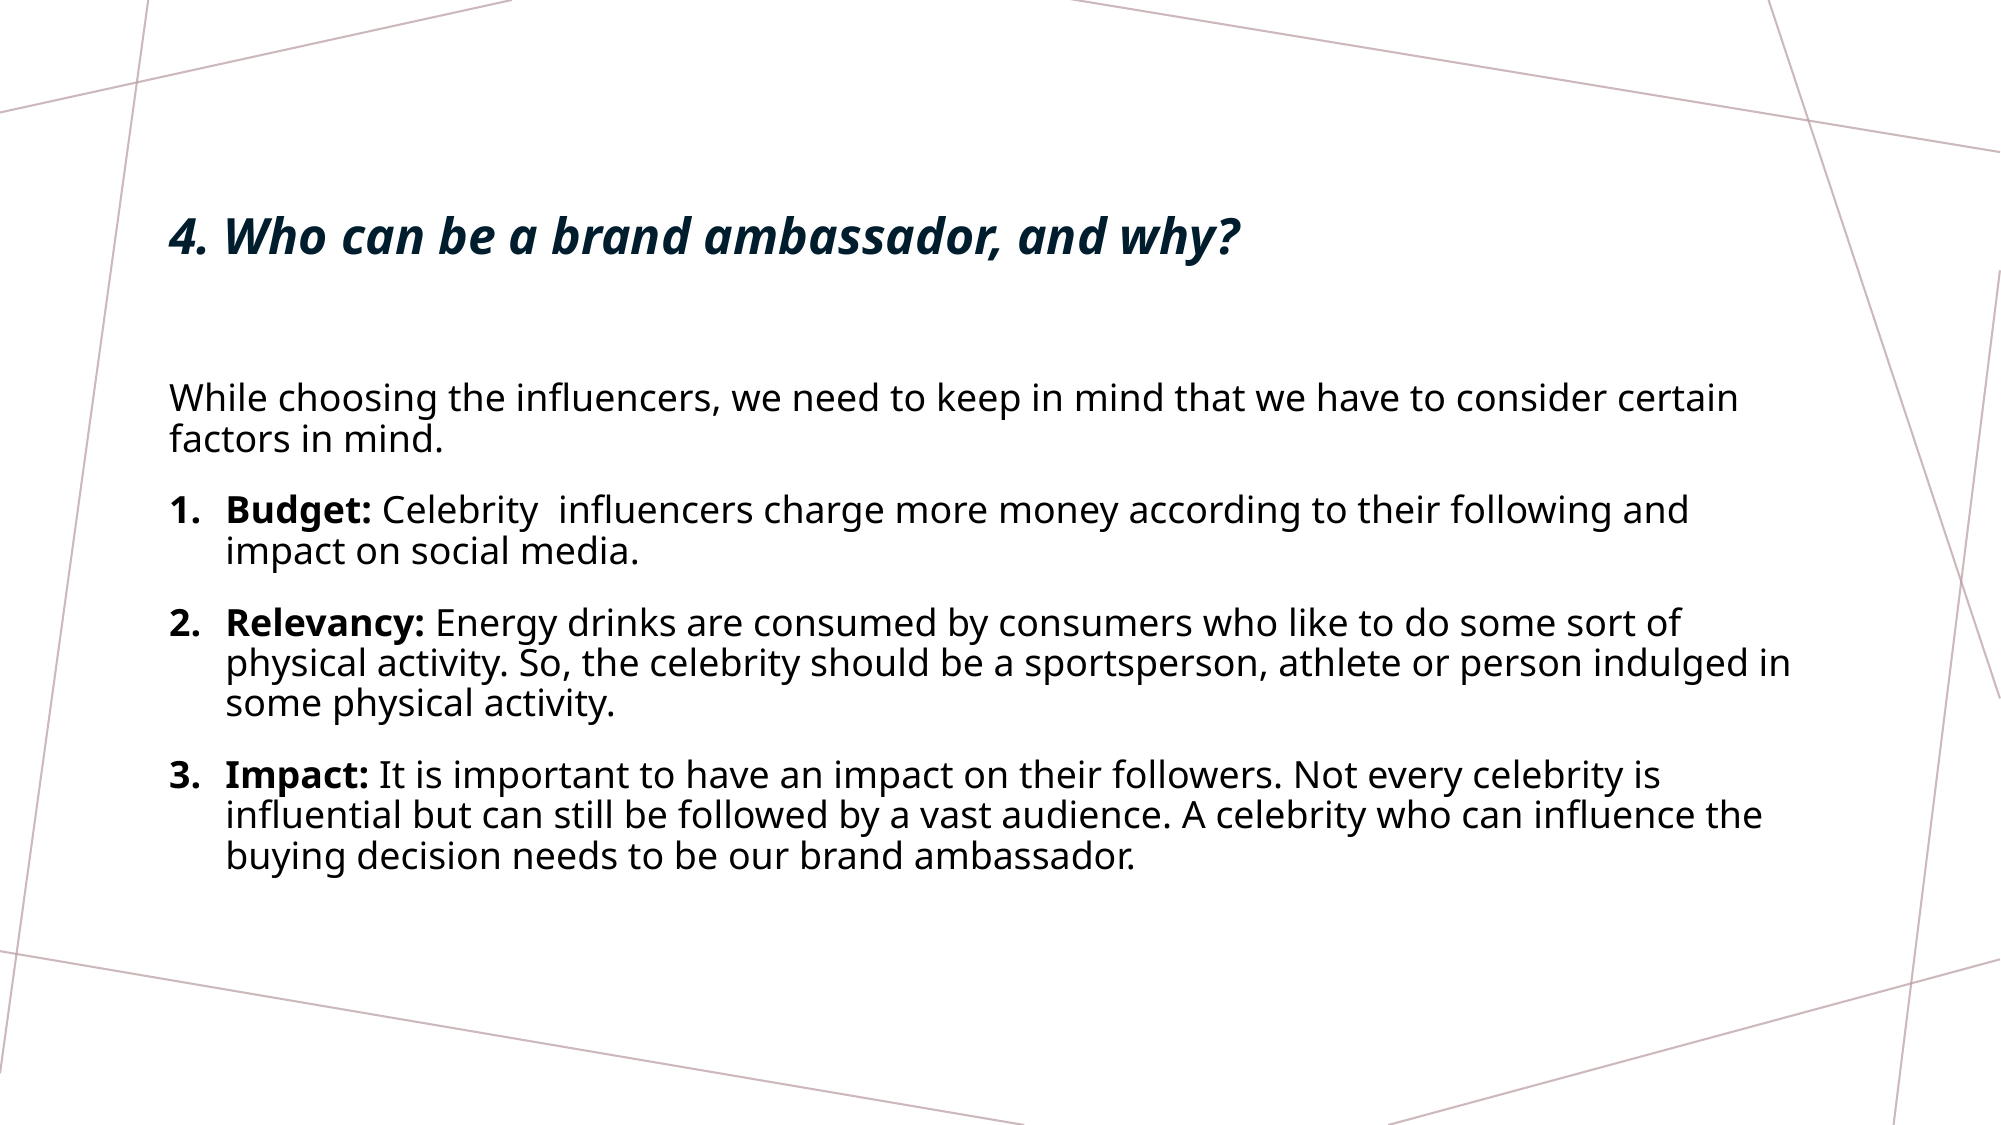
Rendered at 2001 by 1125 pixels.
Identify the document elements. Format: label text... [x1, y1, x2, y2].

list While choosing the influencers, we need to keep in mind that we have to consider certain factors in mind. Budget: Celebrity influencers charge more money according to their following and impact on social media. Relevancy: Energy drinks are consumed by consumers who like to do some sort of physical activity. So, the celebrity should be a sportsperson, athlete or person indulged in some physical activity. Impact: It is important to have an impact on their followers. Not every celebrity is influential but can still be followed by a vast audience. A celebrity who can influence the buying decision needs to be our brand ambassador. [154, 371, 1822, 932]
title 4. Who can be a brand ambassador, and why? [154, 141, 1880, 274]
